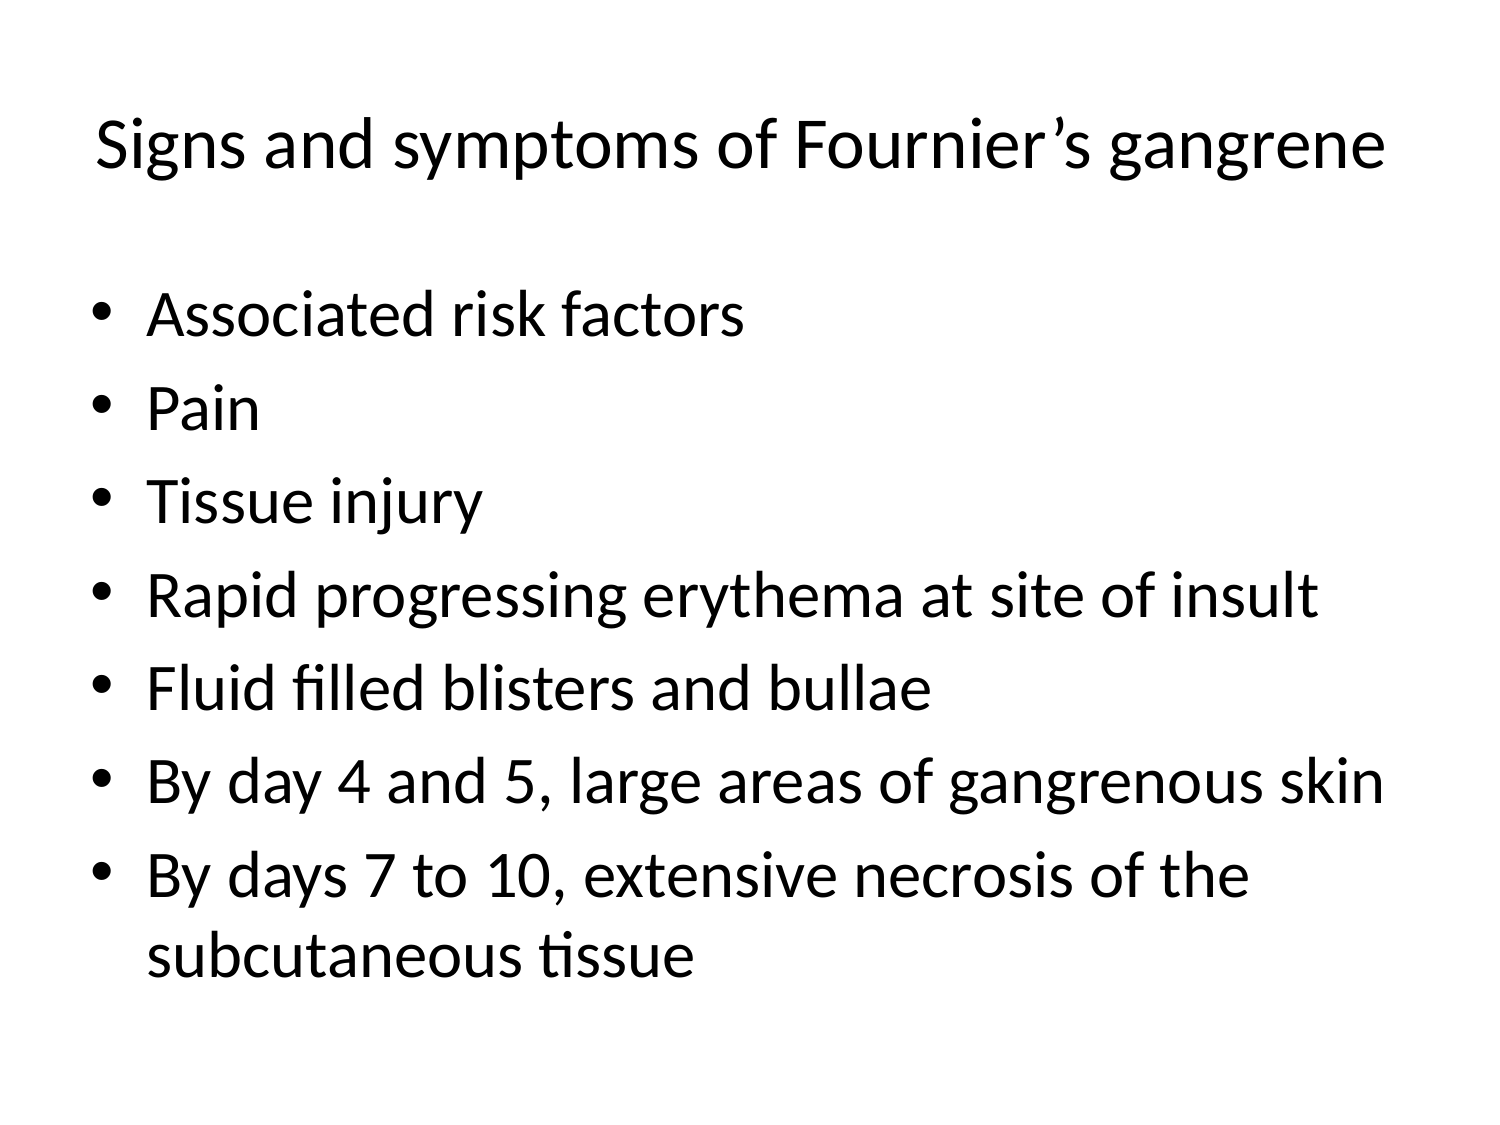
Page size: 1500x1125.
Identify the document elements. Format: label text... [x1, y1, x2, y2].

title Signs and symptoms of Fournier’s gangrene [75, 45, 1425, 233]
list Associated risk factors Pain Tissue injury Rapid progressing erythema at site of insult Fluid filled blisters and bullae By day 4 and 5, large areas of gangrenous skin By days 7 to 10, extensive necrosis of the subcutaneous tissue [75, 262, 1425, 1005]
